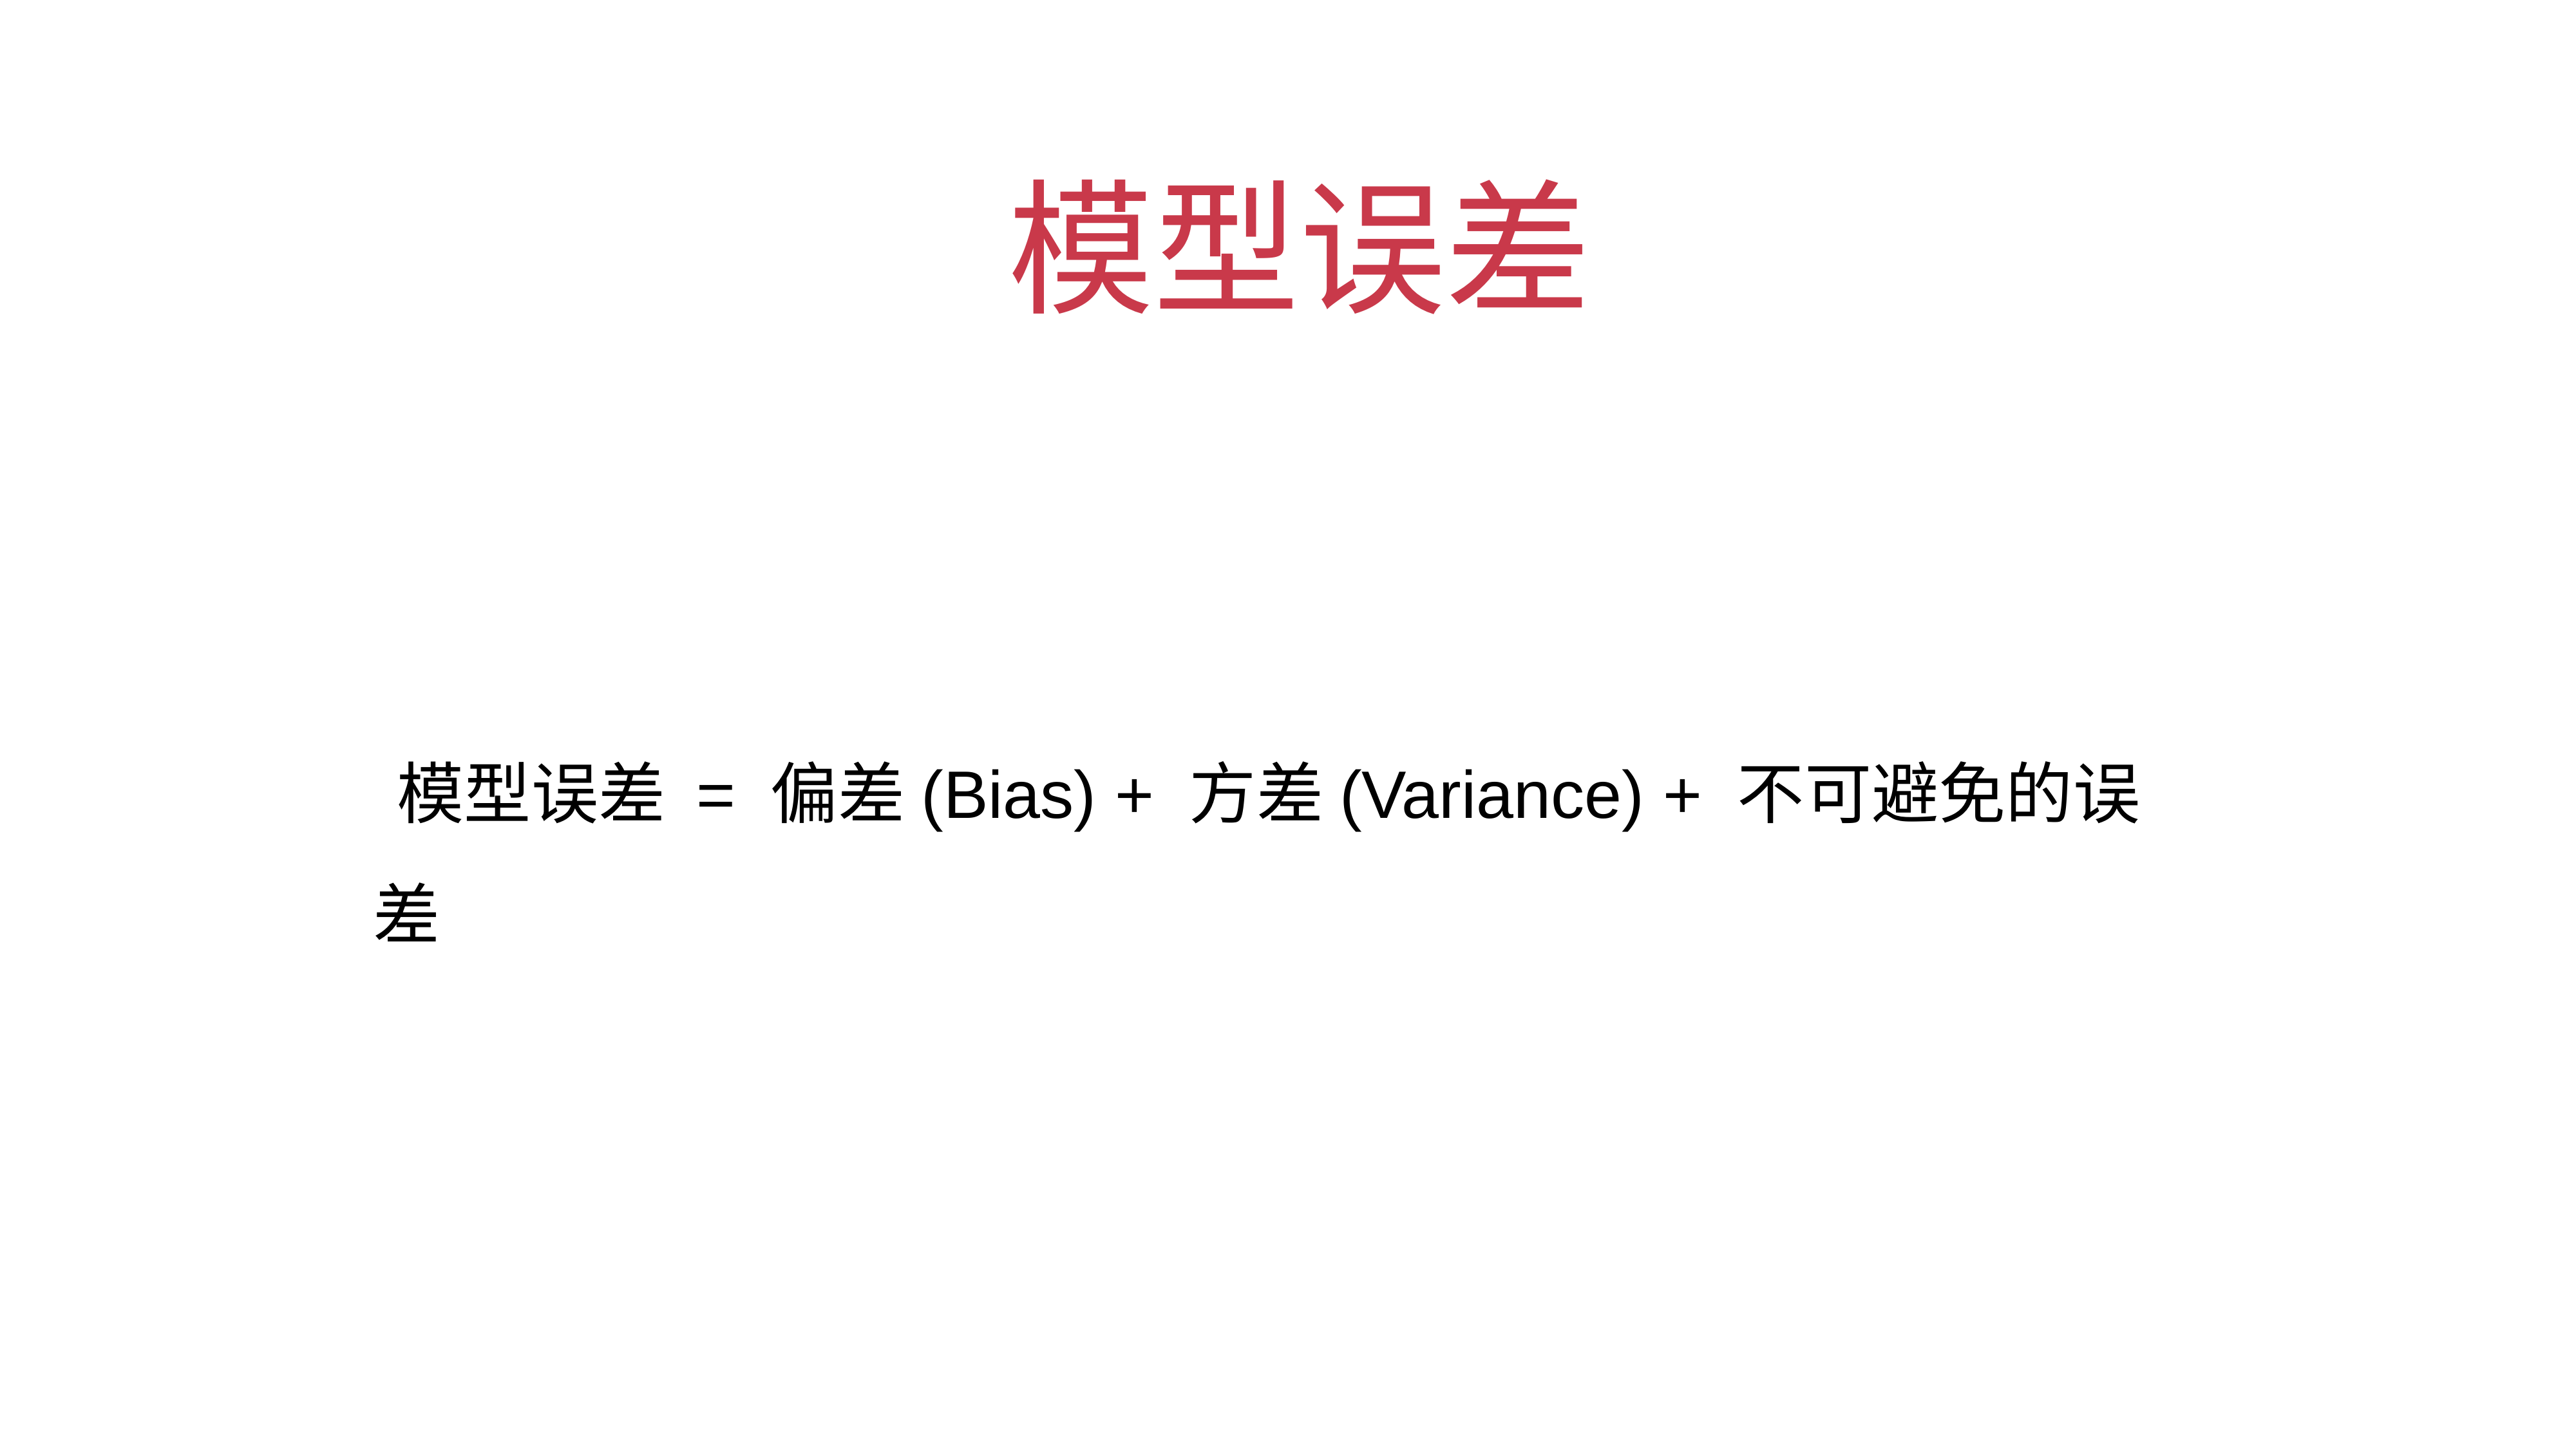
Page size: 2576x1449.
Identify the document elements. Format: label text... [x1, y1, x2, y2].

title 模型误差 [187, 122, 2389, 337]
text_box 模型误差 = 偏差(Bias) + 方差(Variance) + 不可避免的误差 [367, 705, 2209, 958]
